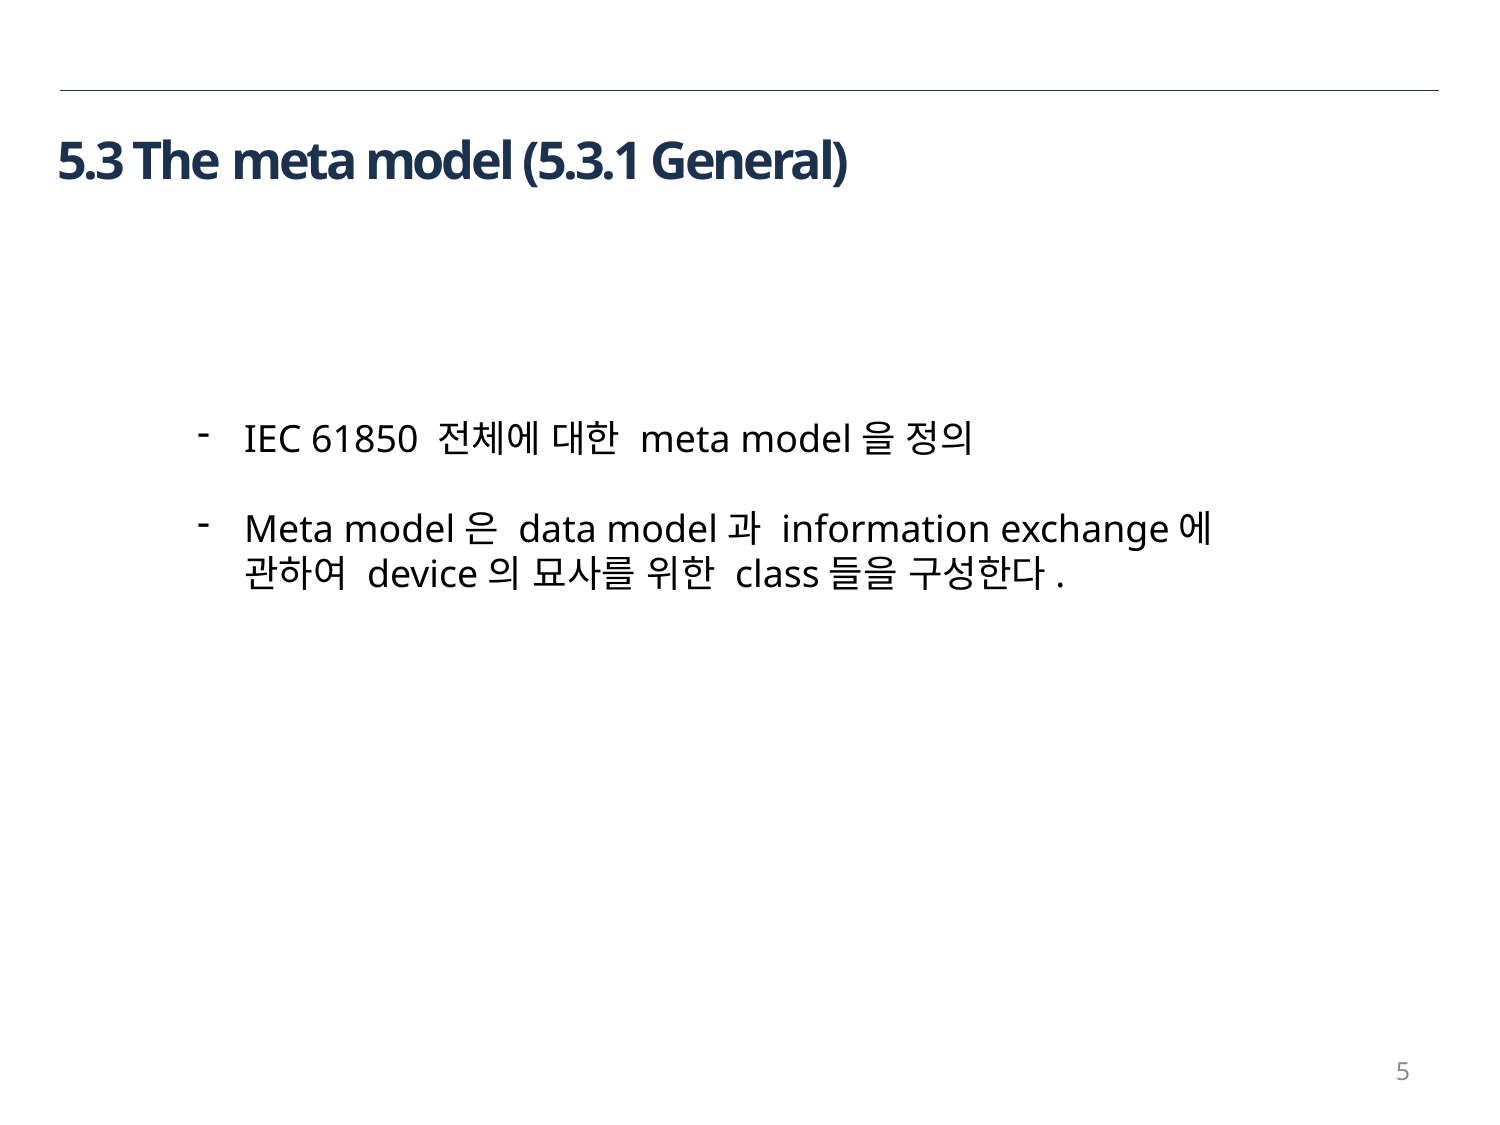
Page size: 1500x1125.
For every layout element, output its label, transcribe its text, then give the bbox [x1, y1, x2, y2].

slide_number 5 [1074, 1042, 1425, 1103]
text_box IEC 61850 전체에 대한 meta model을 정의 Meta model은 data model과 information exchange에 관하여 device의 묘사를 위한 class들을 구성한다. [182, 407, 1317, 603]
text_box 5.3 The meta model (5.3.1 General) [42, 89, 1425, 228]
